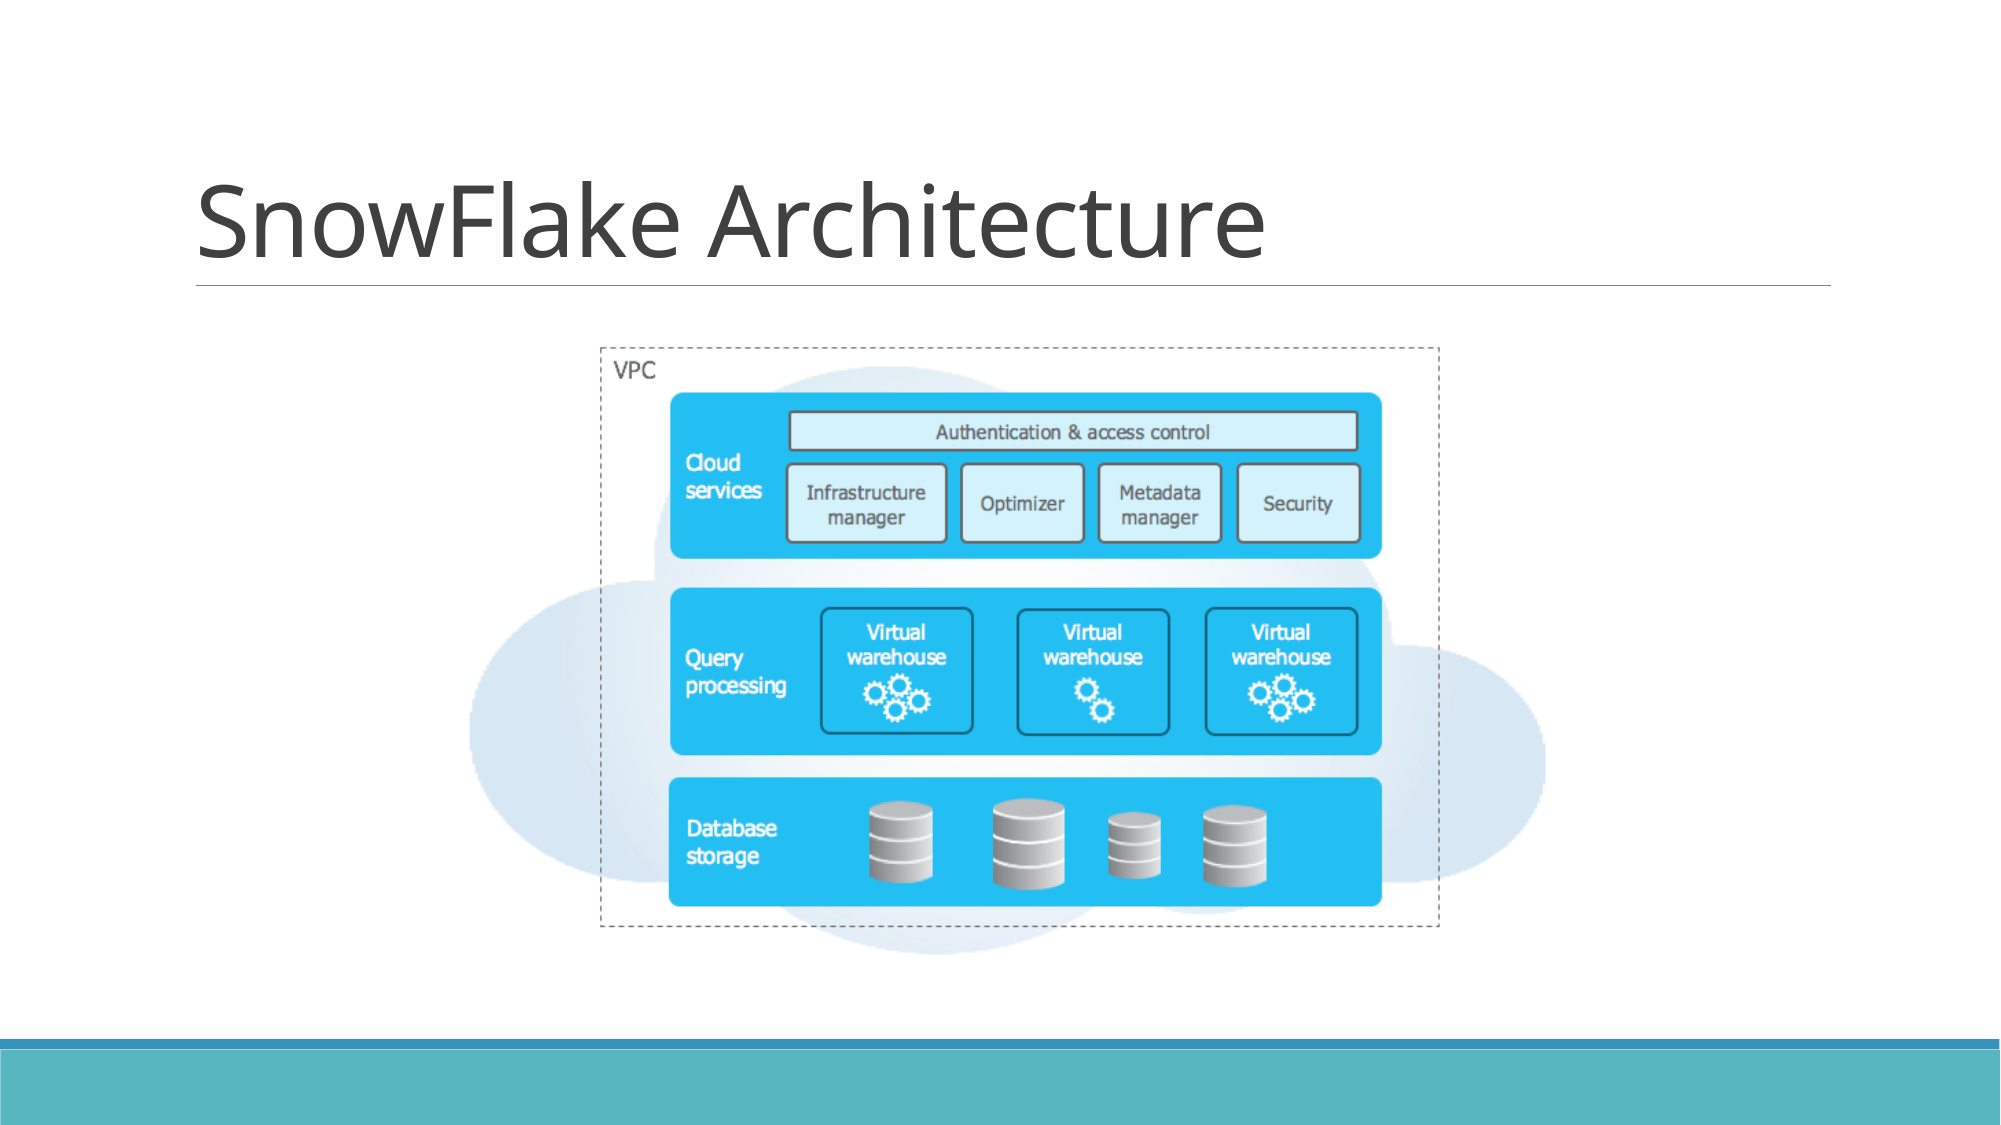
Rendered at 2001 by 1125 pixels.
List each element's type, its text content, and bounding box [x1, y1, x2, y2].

title SnowFlake Architecture [180, 47, 1830, 285]
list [419, 302, 1591, 964]
